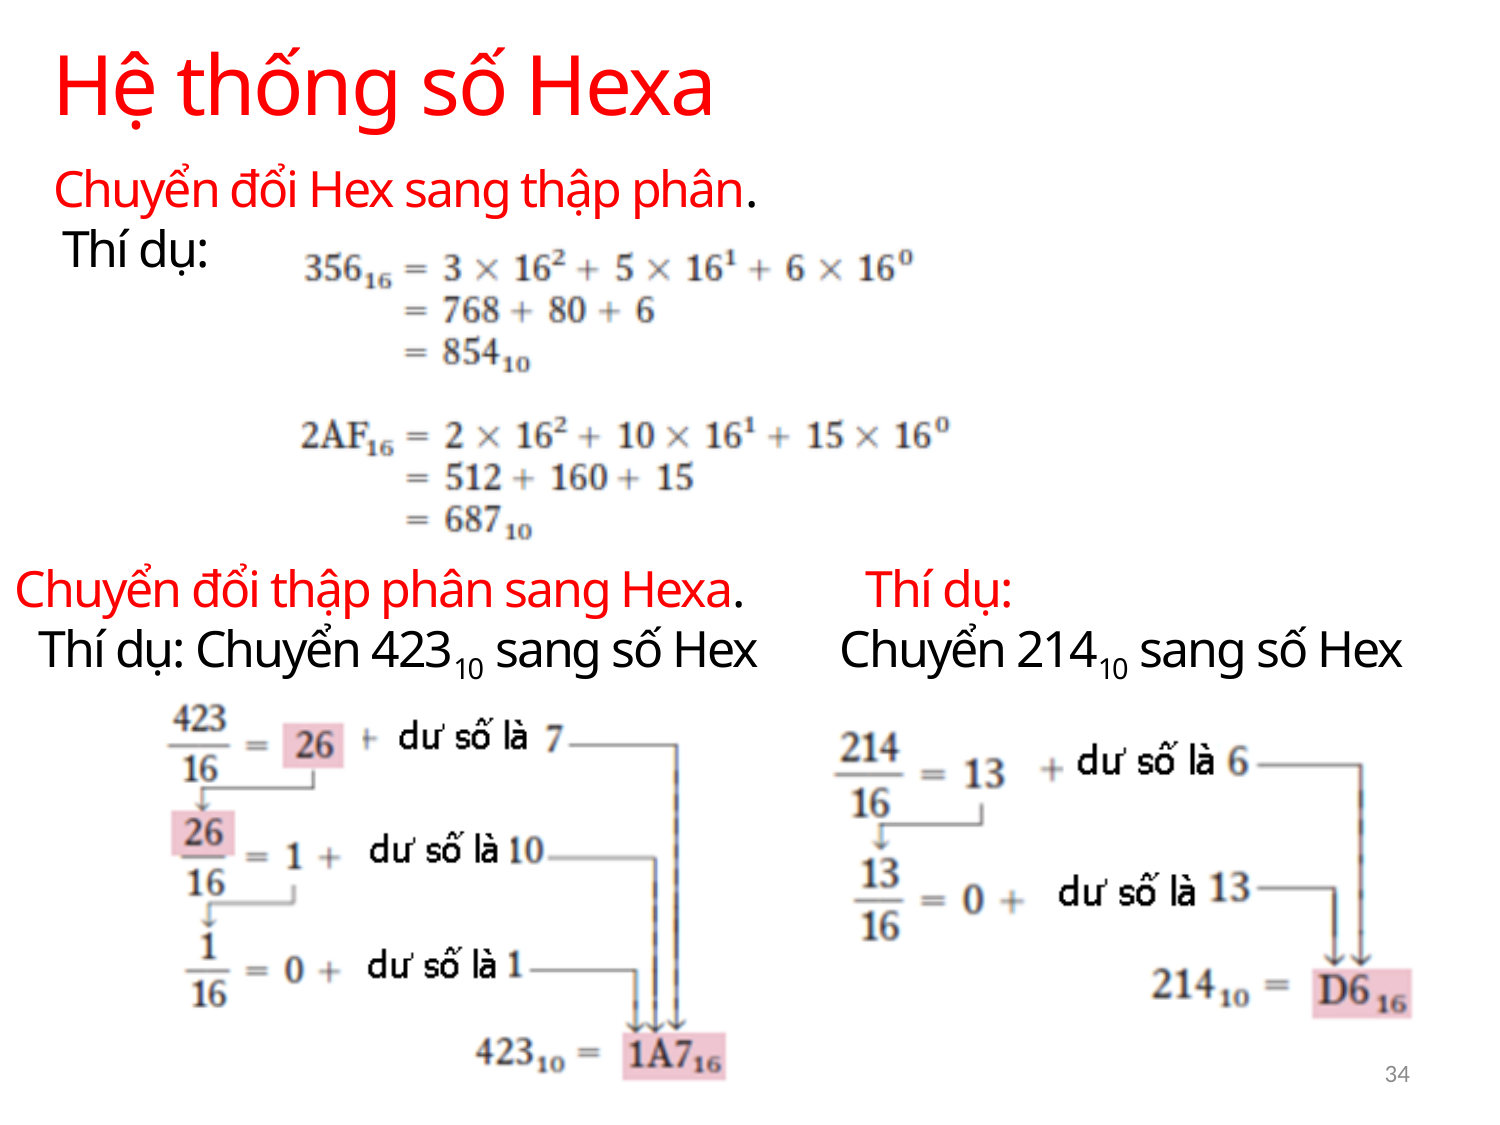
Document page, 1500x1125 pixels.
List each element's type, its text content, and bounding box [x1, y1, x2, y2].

text_box Chuyển đổi Hex sang thập phân. Thí dụ: [12, 149, 913, 285]
text_box Chuyển đổi thập phân sang Hexa. Thí dụ: Chuyển 42310 sang số Hex [0, 549, 825, 693]
text_box Thí dụ: Chuyển 21410 sang số Hex [825, 549, 1463, 693]
picture [149, 687, 738, 1094]
picture [812, 723, 1418, 1026]
text_box Hệ thống số Hexa [37, 24, 1263, 140]
picture [290, 224, 988, 556]
slide_number 34 [1074, 1042, 1425, 1103]
